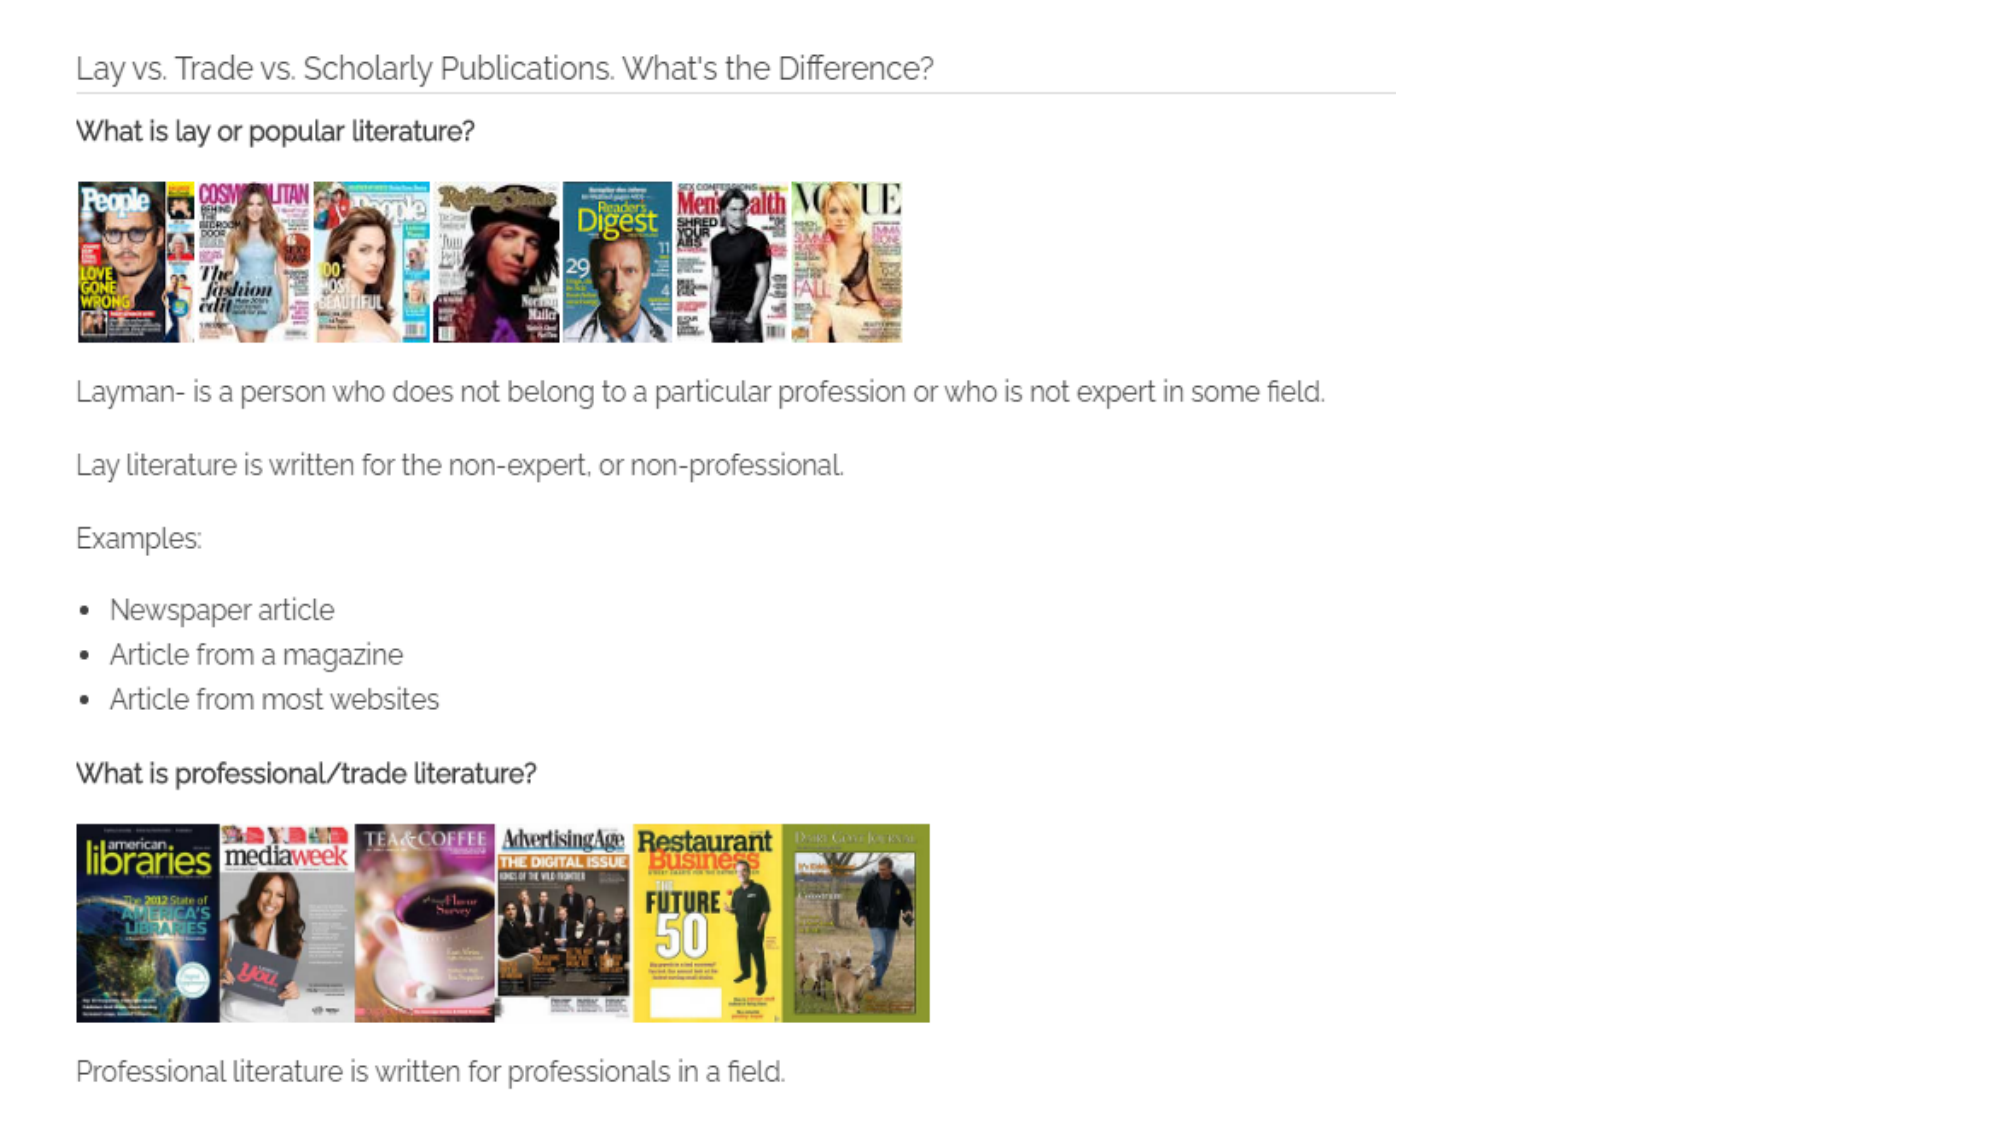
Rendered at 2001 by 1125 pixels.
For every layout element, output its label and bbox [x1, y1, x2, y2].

list [53, 21, 1396, 1125]
